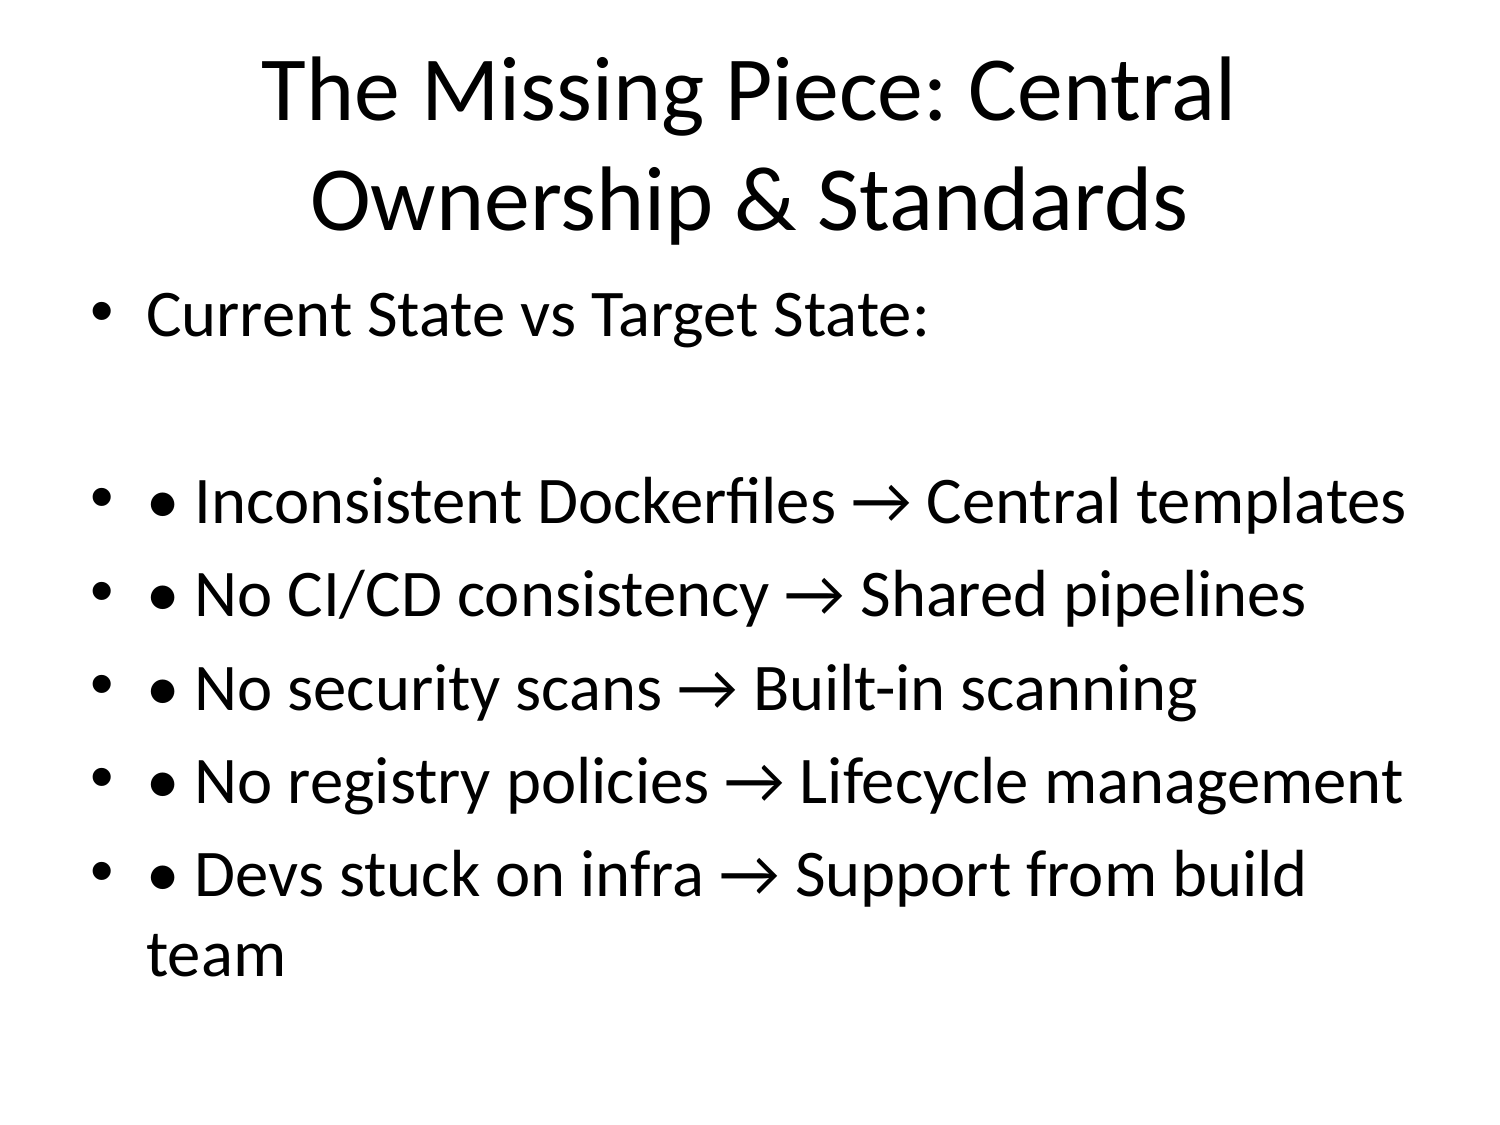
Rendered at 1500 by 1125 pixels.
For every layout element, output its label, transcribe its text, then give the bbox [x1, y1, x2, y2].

list Current State vs Target State: • Inconsistent Dockerfiles → Central templates • No CI/CD consistency → Shared pipelines • No security scans → Built-in scanning • No registry policies → Lifecycle management • Devs stuck on infra → Support from build team [75, 262, 1425, 1005]
title The Missing Piece: Central Ownership & Standards [75, 45, 1425, 233]
